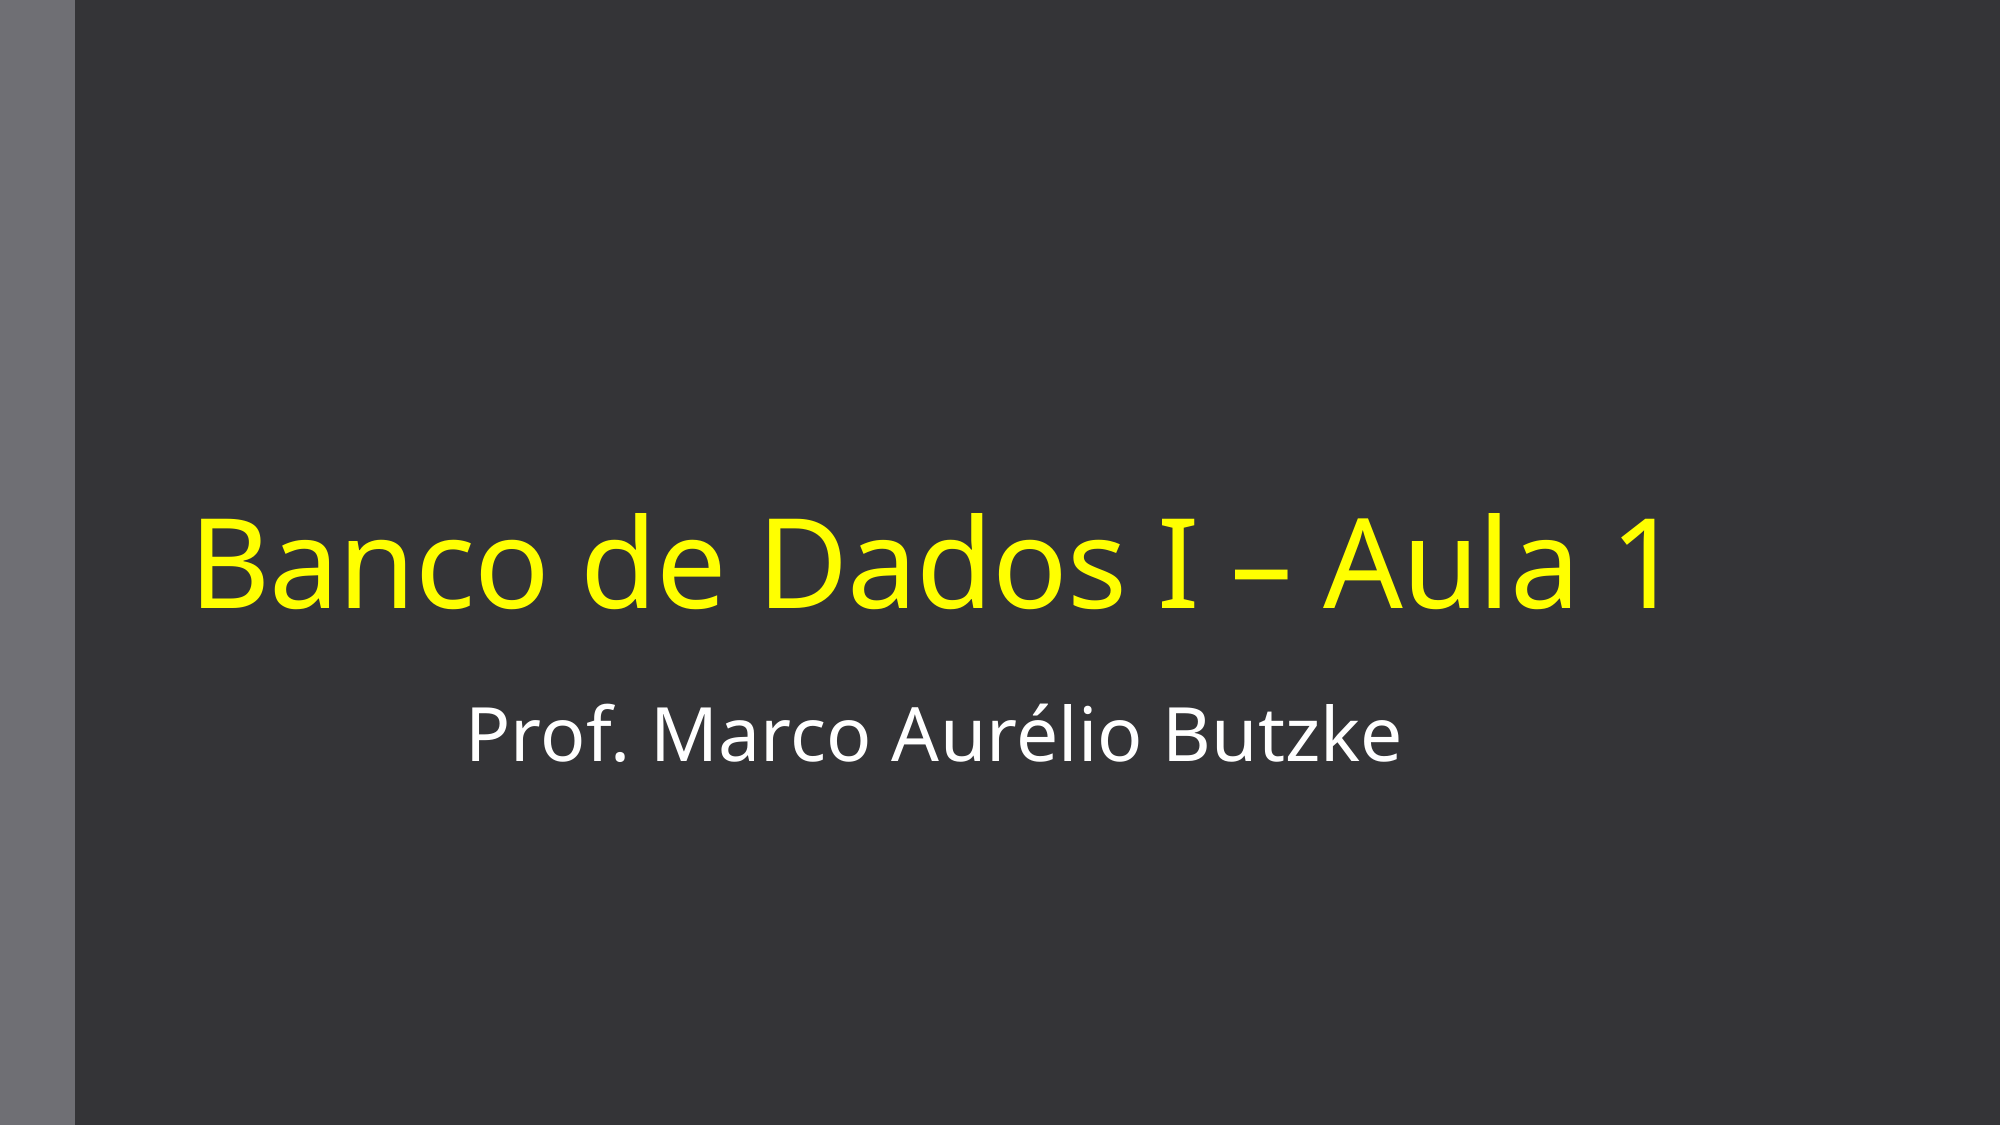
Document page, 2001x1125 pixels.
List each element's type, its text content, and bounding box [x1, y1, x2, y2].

title Banco de Dados I – Aula 1 [174, 152, 1796, 988]
subtitle Prof. Marco Aurélio Butzke [78, 483, 1420, 988]
